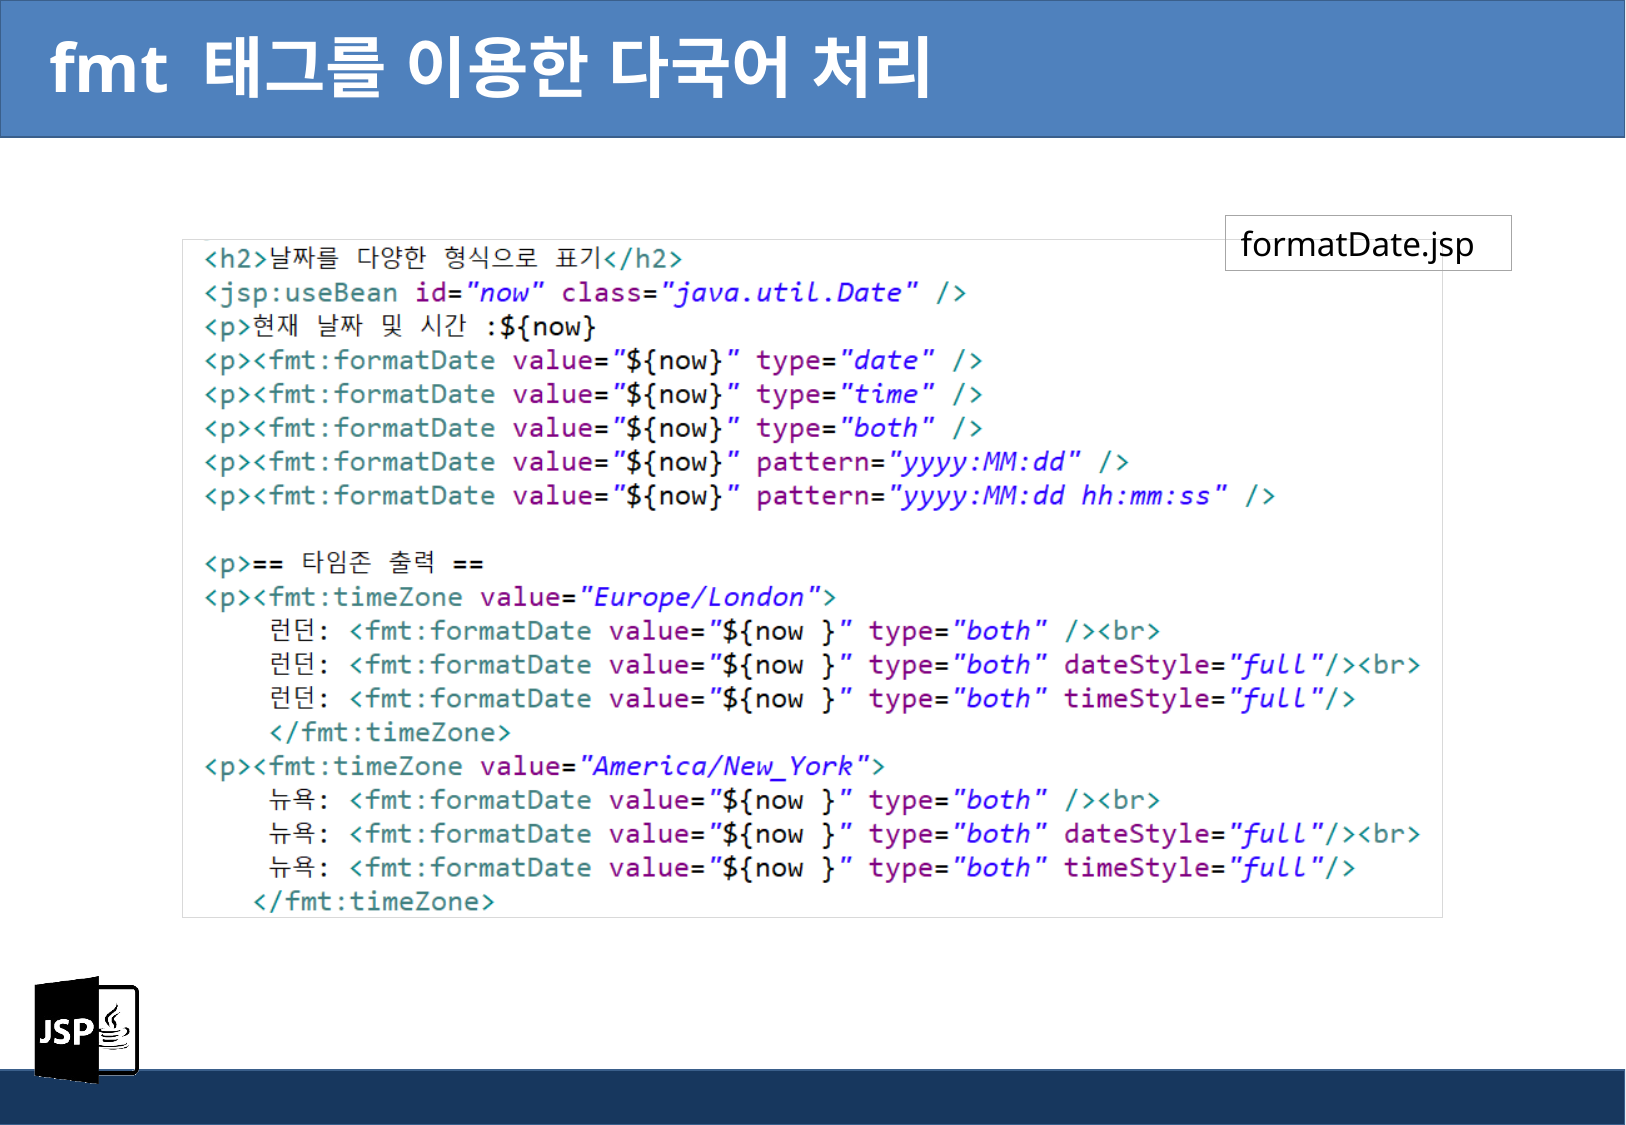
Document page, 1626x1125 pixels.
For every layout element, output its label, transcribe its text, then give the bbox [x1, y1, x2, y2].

picture [32, 976, 141, 1084]
picture [182, 239, 1443, 918]
text_box fmt 태그를 이용한 다국어 처리 [0, 0, 1312, 136]
text_box formatDate.jsp [1225, 215, 1512, 271]
